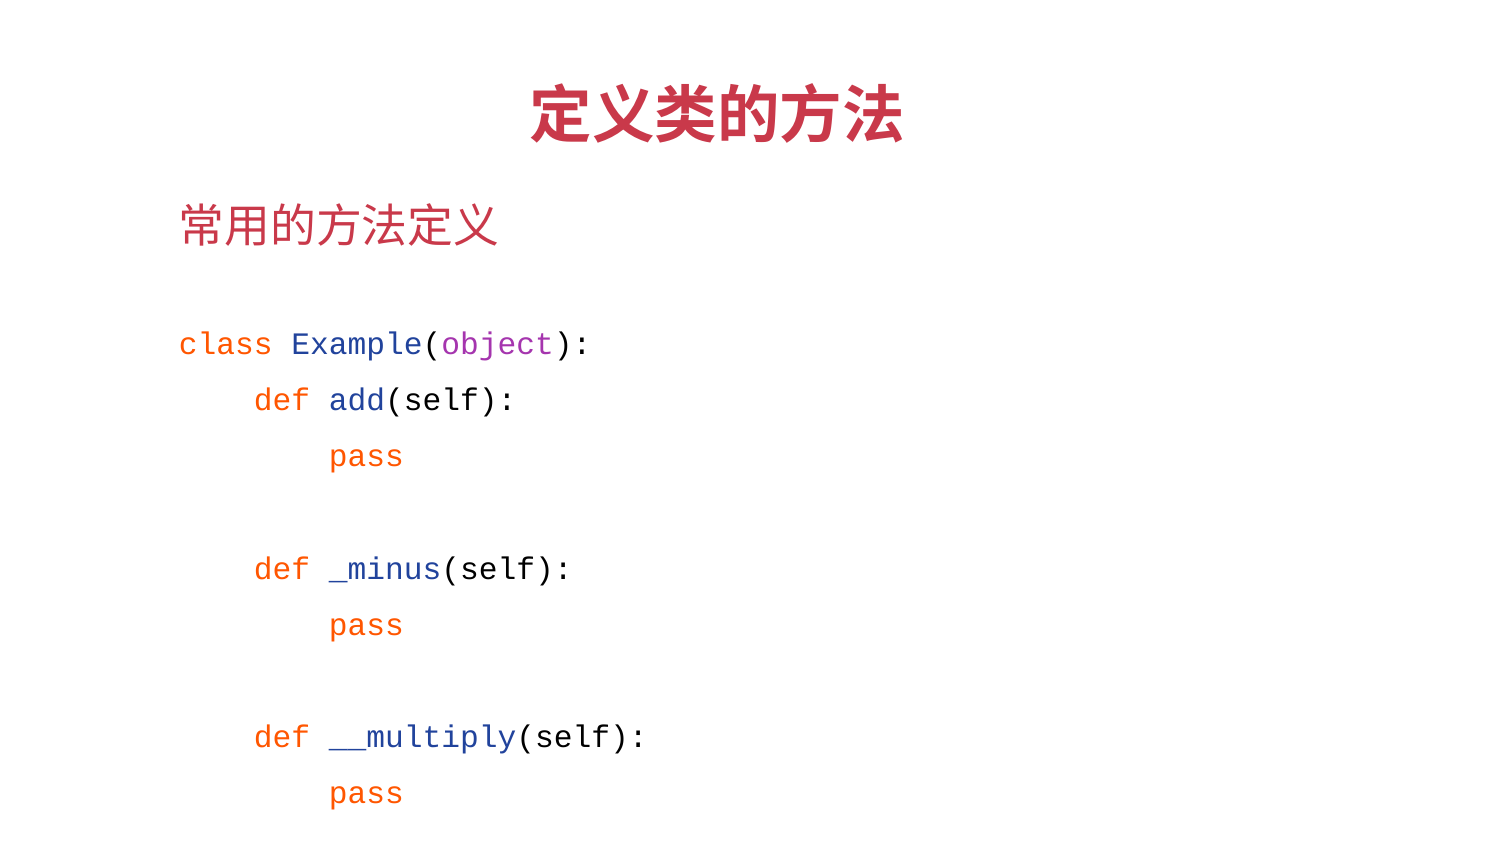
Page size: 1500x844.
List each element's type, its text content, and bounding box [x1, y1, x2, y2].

list class Example(object): def add(self): pass def _minus(self): pass def __multiply(self): pass [163, 289, 1211, 844]
title 常用的方法定义 [163, 181, 967, 289]
text_box 定义类的方法 [514, 67, 920, 157]
